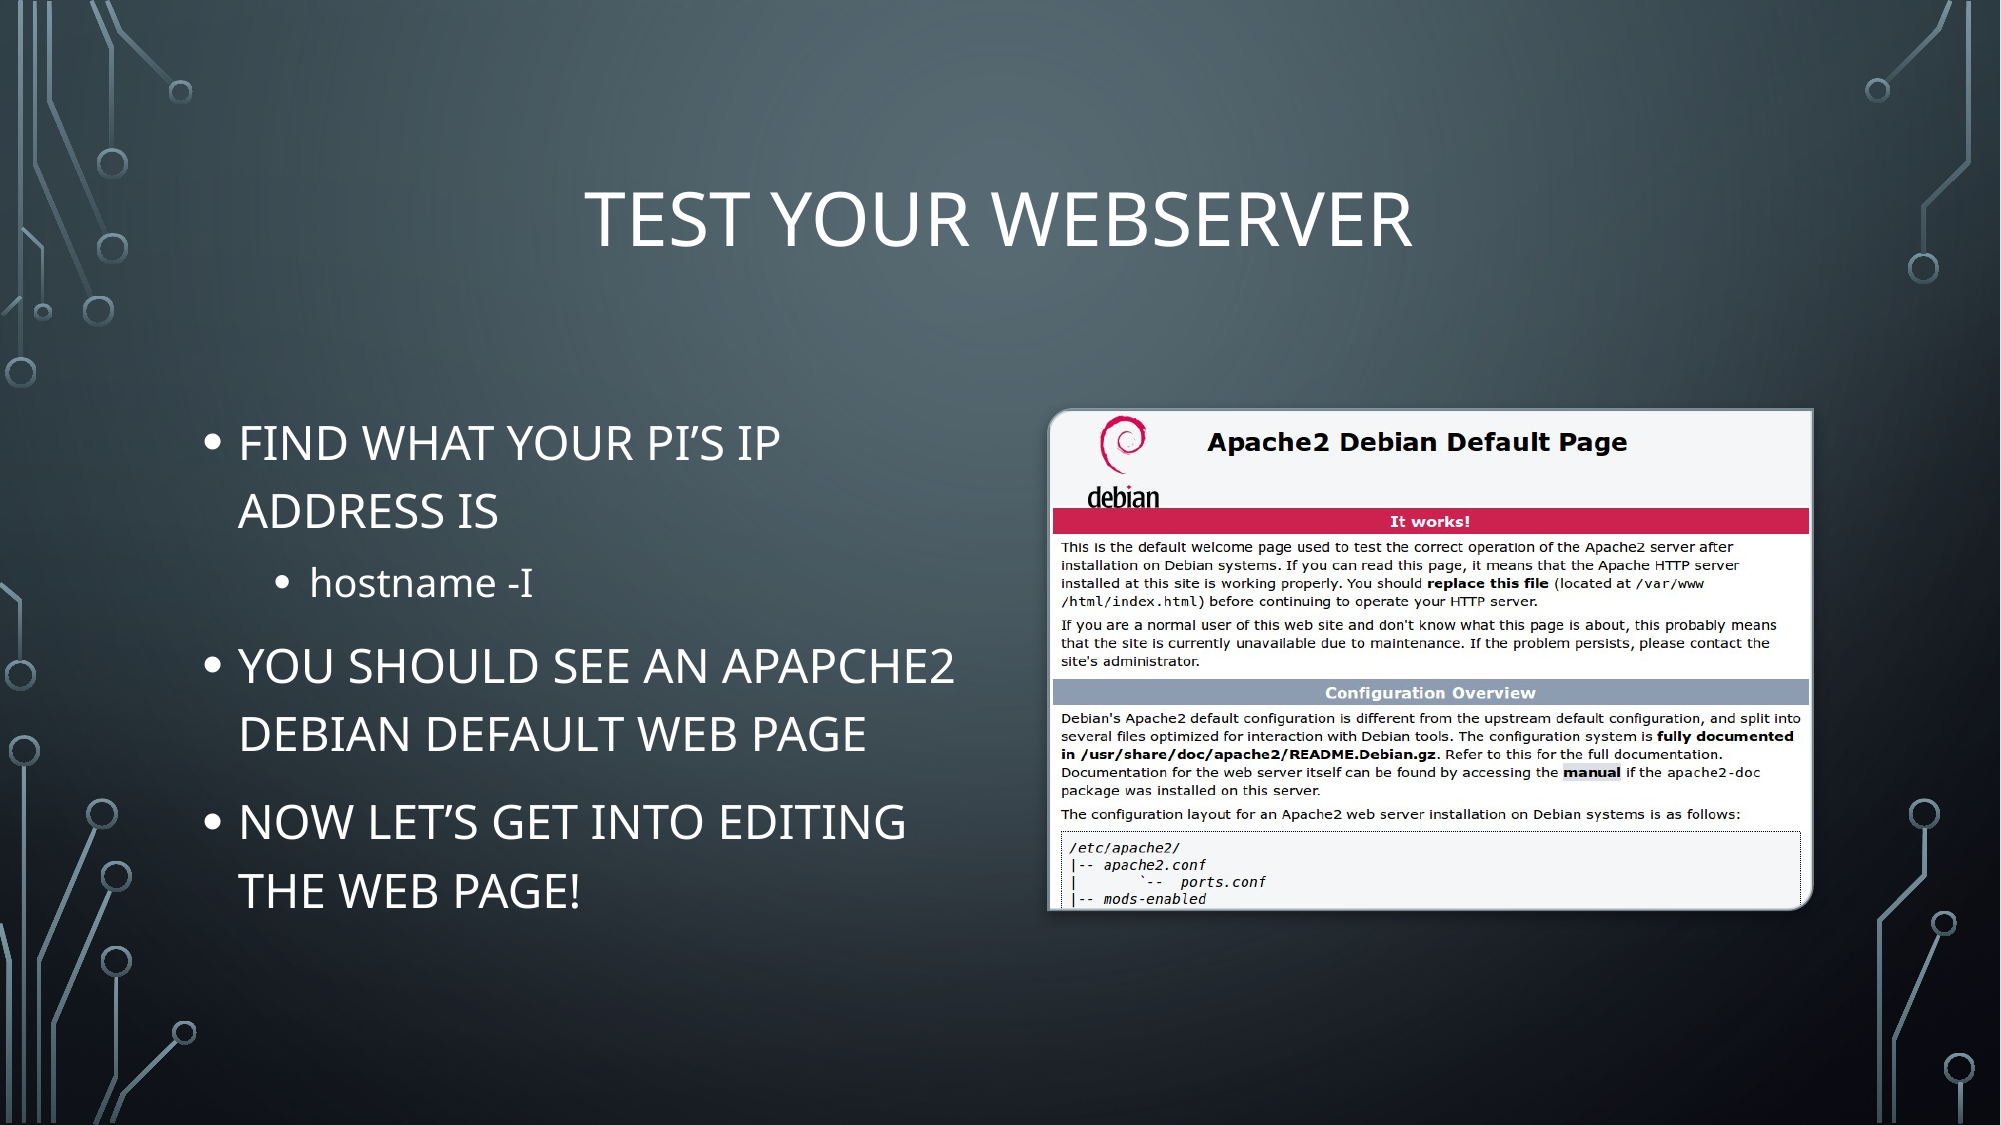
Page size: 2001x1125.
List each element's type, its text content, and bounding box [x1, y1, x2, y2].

picture [1048, 409, 1813, 910]
title TEST YOUR WEBSERVER [187, 101, 1813, 344]
list FIND WHAT YOUR PI’S IP ADDRESS IS hostname -I YOU SHOULD SEE AN APAPCHE2 DEBIAN DEFAULT WEB PAGE NOW LET’S GET INTO EDITING THE WEB PAGE! [187, 369, 982, 950]
